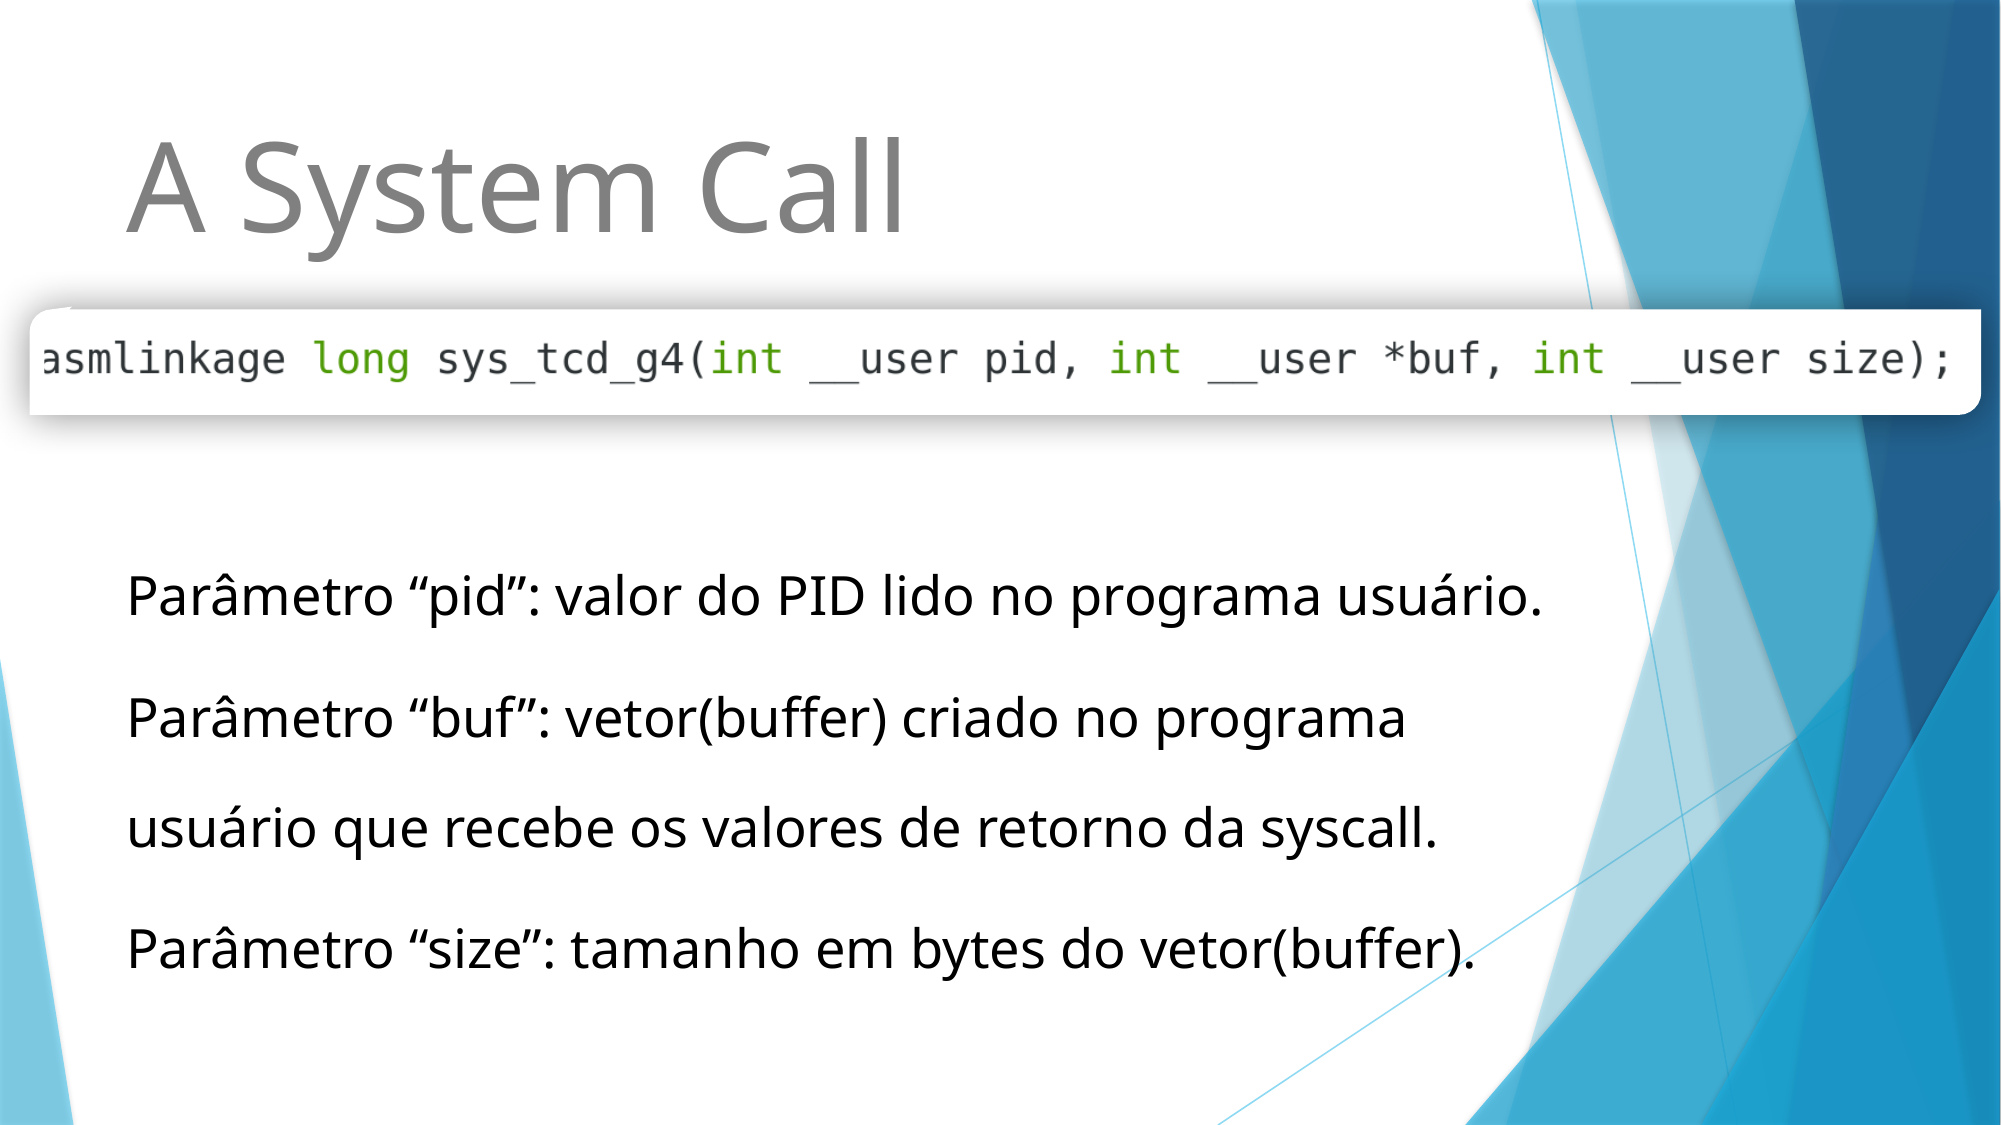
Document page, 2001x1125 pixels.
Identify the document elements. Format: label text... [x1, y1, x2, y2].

title A System Call [111, 99, 1522, 281]
picture [36, 316, 1975, 409]
list Parâmetro “pid”: valor do PID lido no programa usuário. Parâmetro “buf”: vetor(buffer) criado no programa usuário que recebe os valores de retorno da syscall. Parâmetro “size”: tamanho em bytes do vetor(buffer). [111, 508, 1613, 1068]
